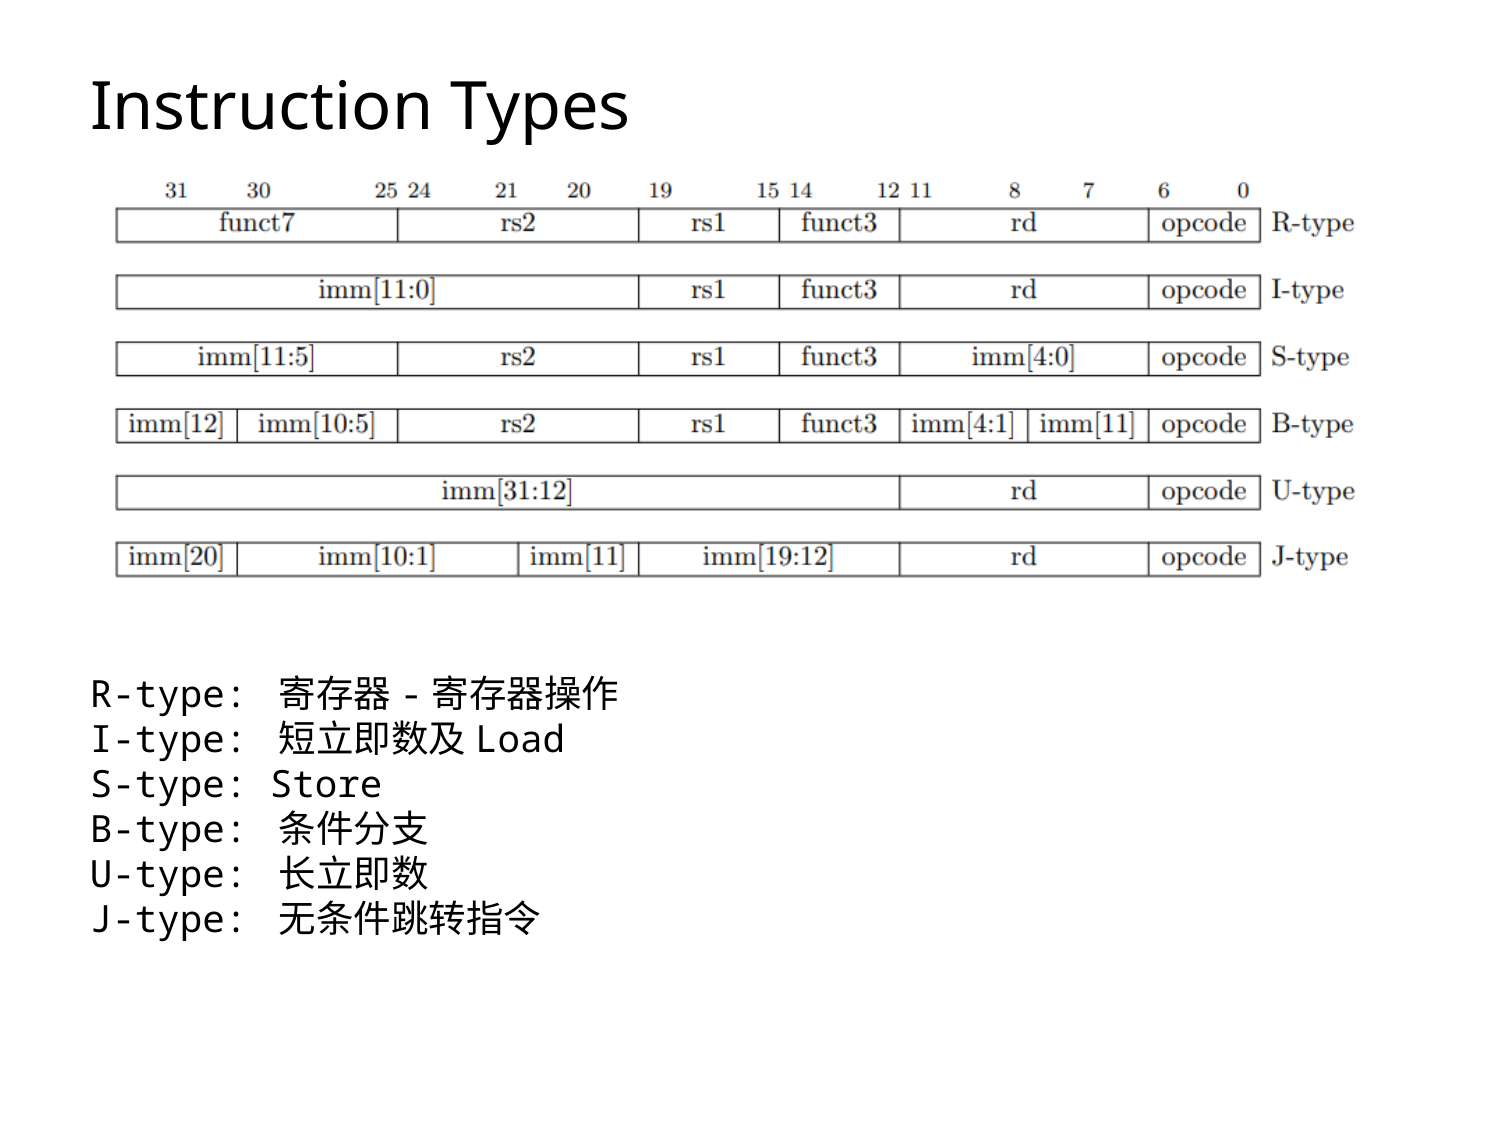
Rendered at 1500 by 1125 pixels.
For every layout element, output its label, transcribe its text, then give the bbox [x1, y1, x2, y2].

title Instruction Types [75, 45, 1425, 161]
text_box R-type: 寄存器-寄存器操作 I-type: 短立即数及Load S-type: Store B-type: 条件分支 U-type: 长立即数 J-type: 无条件跳转指令 [75, 662, 1410, 947]
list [74, 160, 1378, 608]
